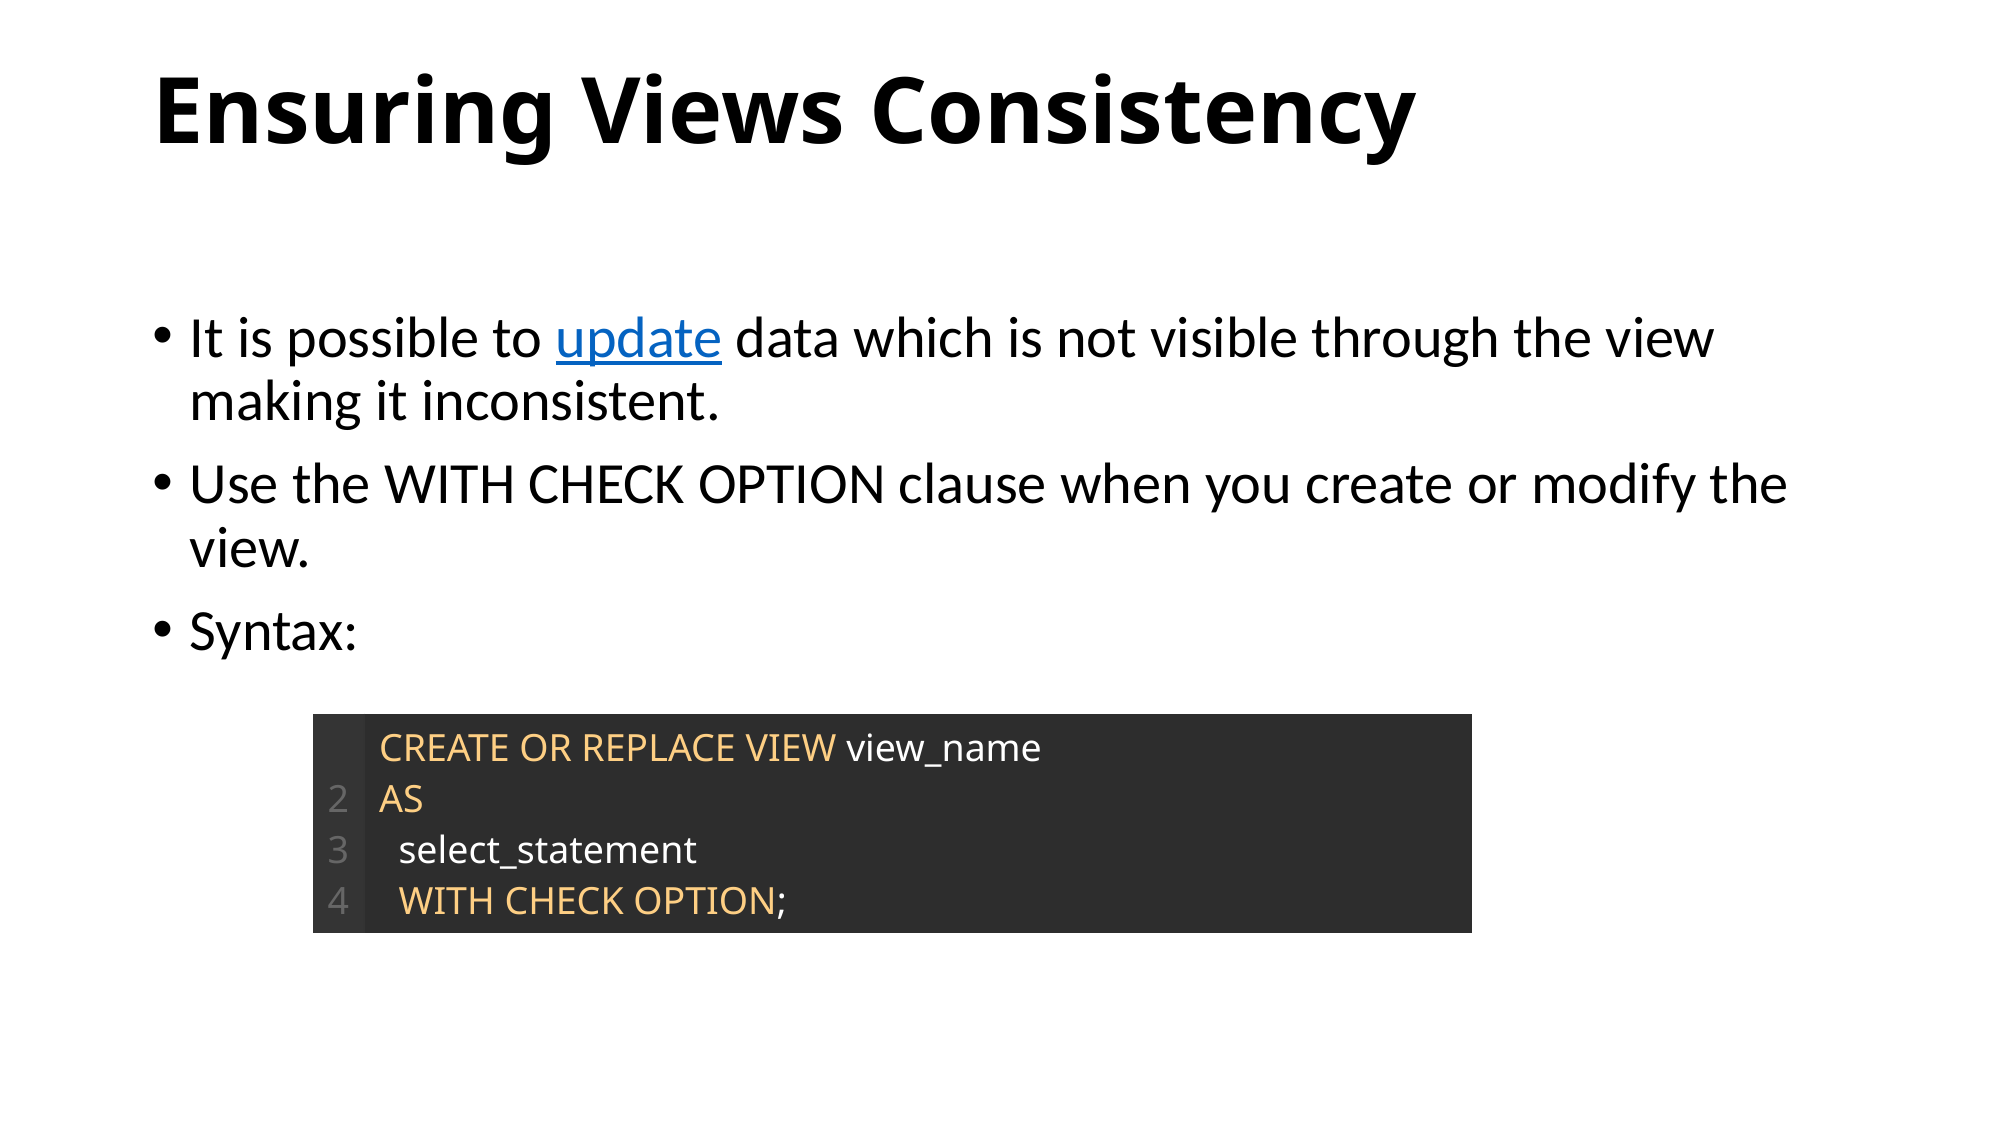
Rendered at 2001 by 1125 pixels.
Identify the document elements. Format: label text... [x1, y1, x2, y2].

table_header CREATE OR REPLACE VIEW view_name AS select_statement WITH CHECK OPTION; [365, 714, 1472, 933]
list It is possible to update data which is not visible through the view making it inconsistent. Use the WITH CHECK OPTION clause when you create or modify the view. Syntax: [137, 299, 1863, 1014]
title Ensuring Views Consistency [137, 59, 1863, 278]
table_header 2 3 4 [313, 714, 363, 933]
